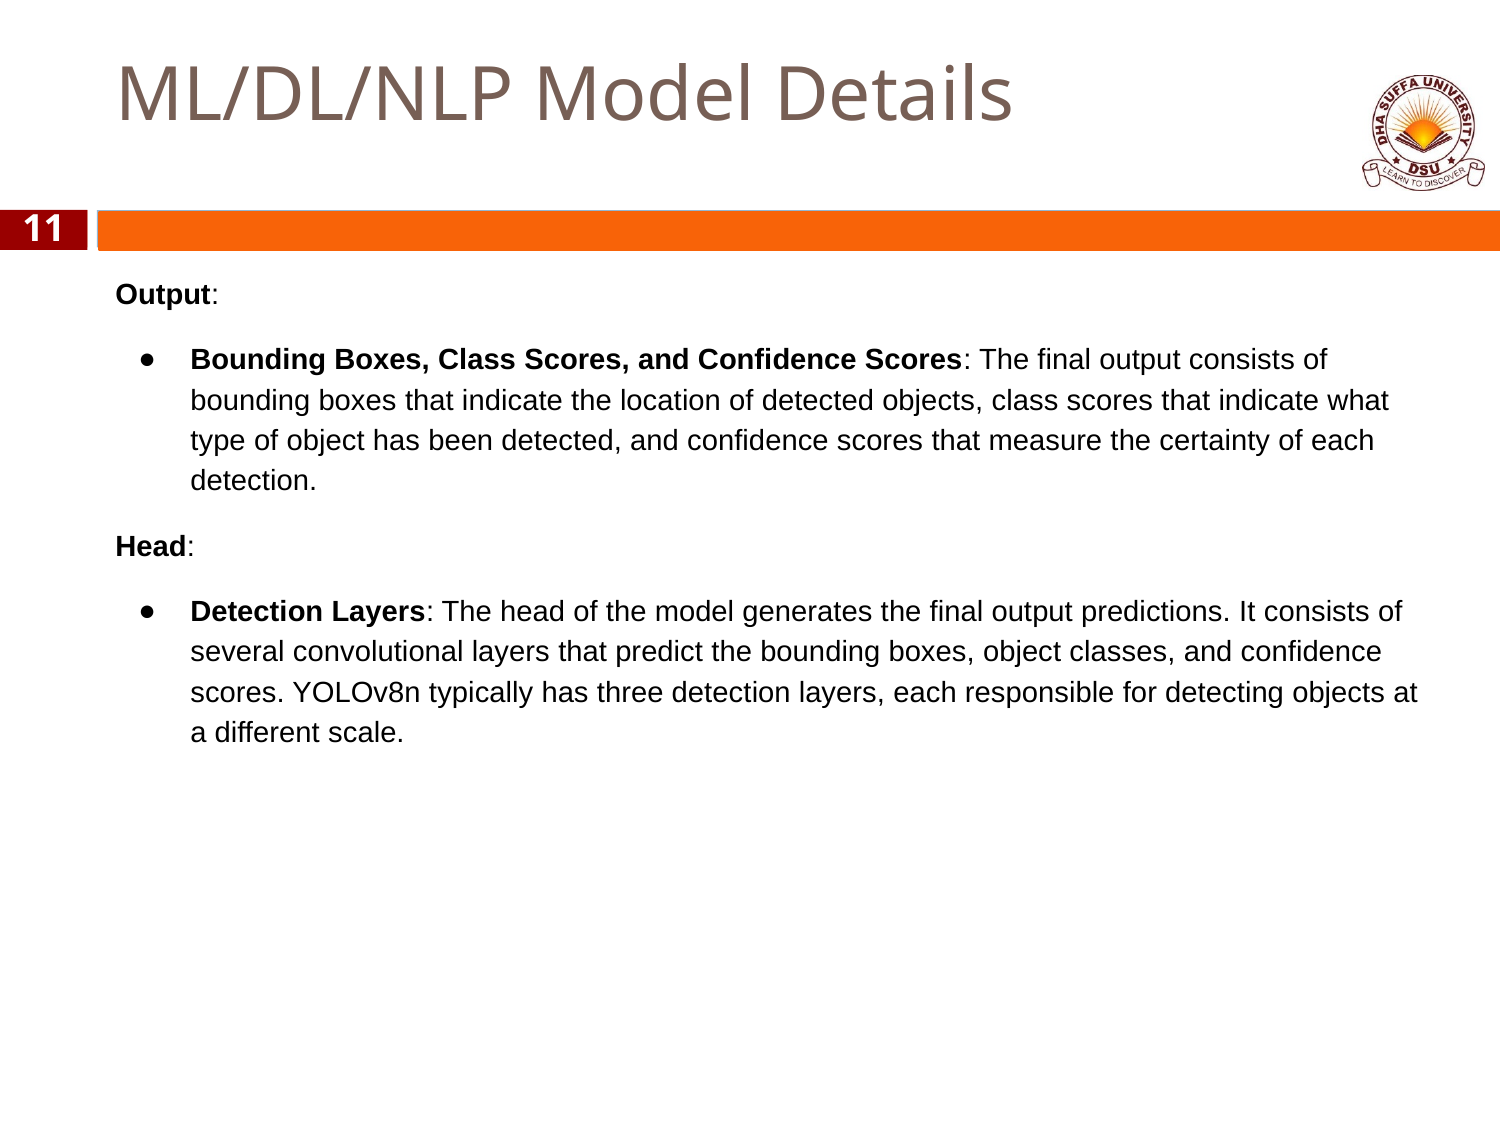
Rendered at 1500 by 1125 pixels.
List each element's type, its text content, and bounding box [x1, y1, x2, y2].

picture [1362, 75, 1485, 191]
slide_number ‹#› [0, 209, 88, 250]
title ML/DL/NLP Model Details [100, 37, 1350, 200]
list Output: Bounding Boxes, Class Scores, and Confidence Scores: The final output consists of bounding boxes that indicate the location of detected objects, class scores that indicate what type of object has been detected, and confidence scores that measure the certainty of each detection. Head: Detection Layers: The head of the model generates the final output predictions. It consists of several convolutional layers that predict the bounding boxes, object classes, and confidence scores. YOLOv8n typically has three detection layers, each responsible for detecting objects at a different scale. [100, 262, 1438, 1000]
